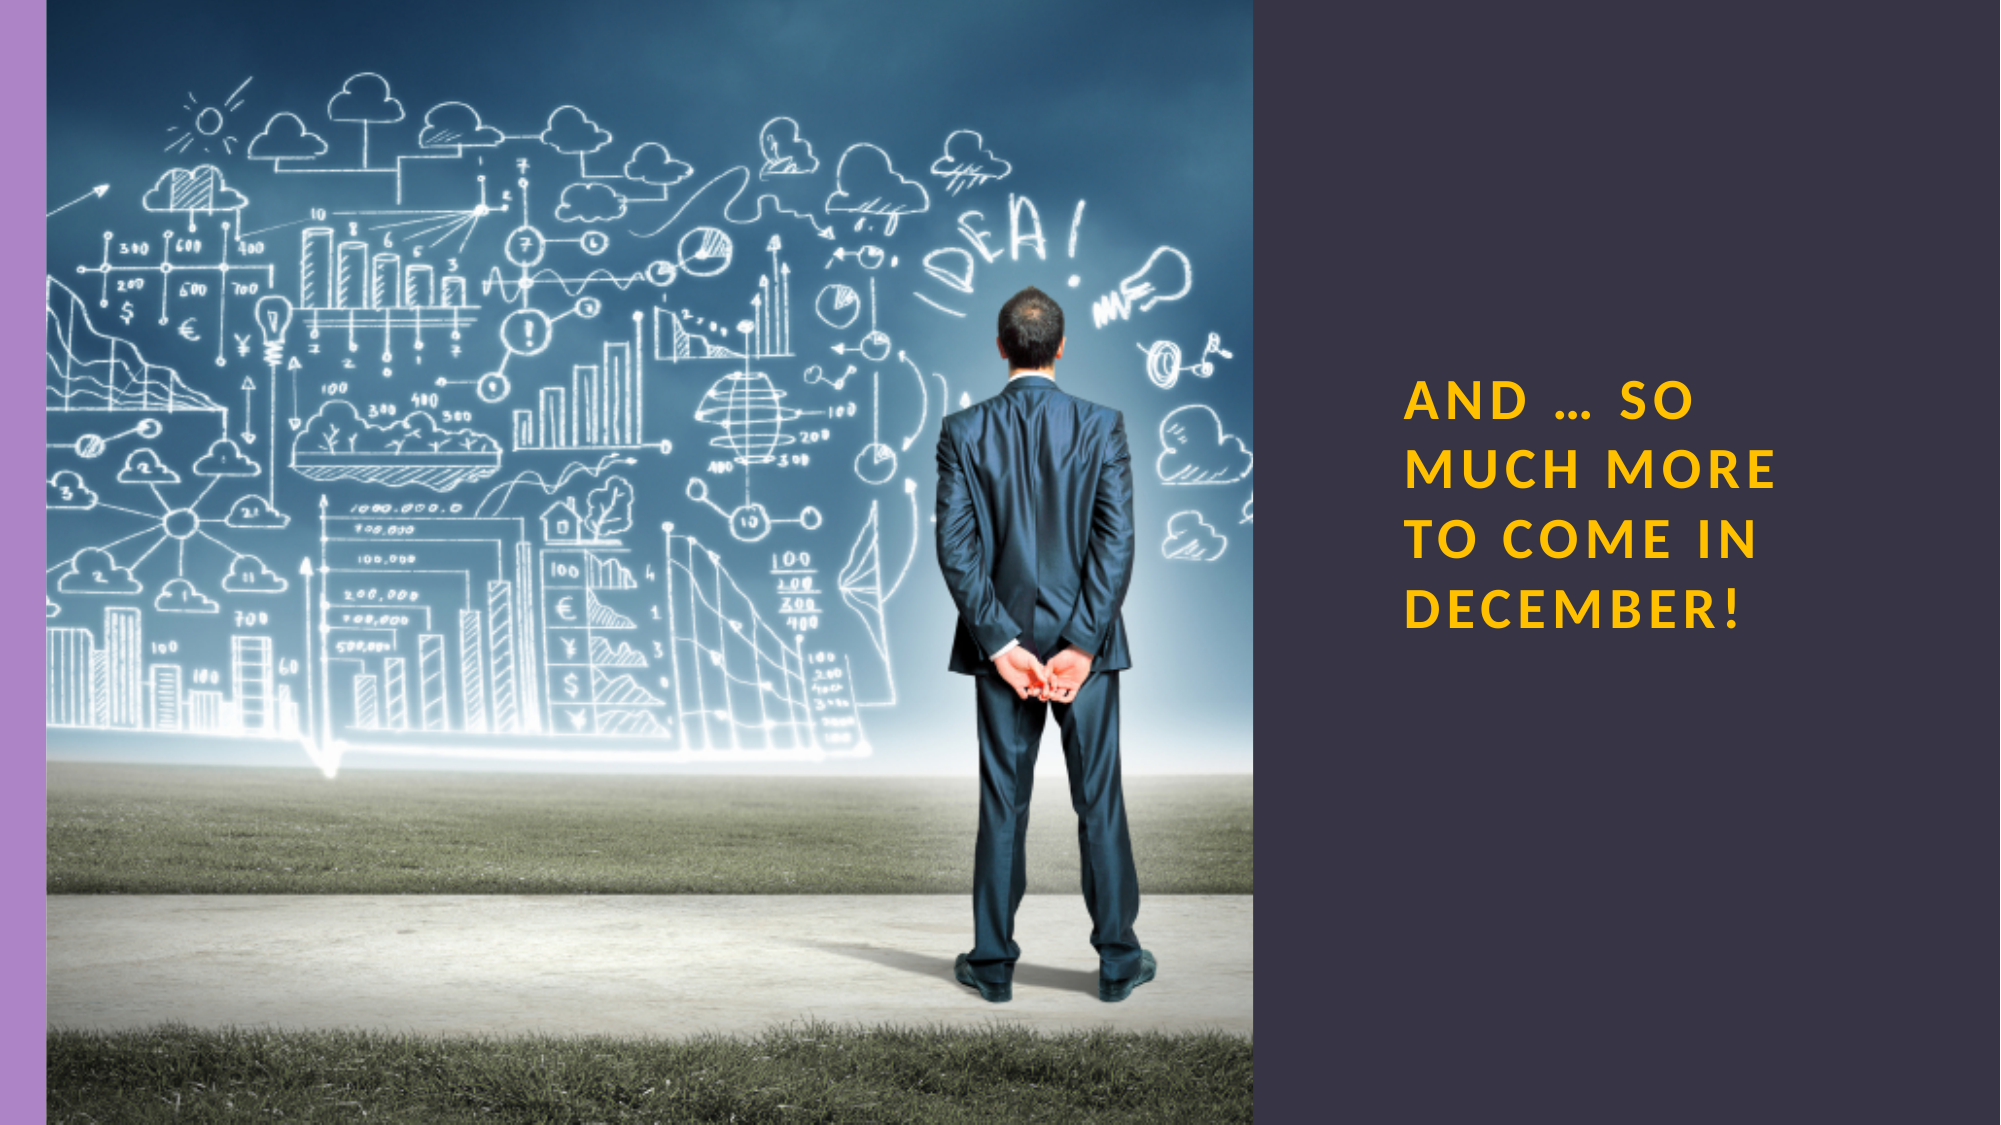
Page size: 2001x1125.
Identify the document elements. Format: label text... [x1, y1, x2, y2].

picture [46, 0, 1254, 1125]
title And … so much more to come IN dECEMBER! [1388, 232, 1836, 648]
